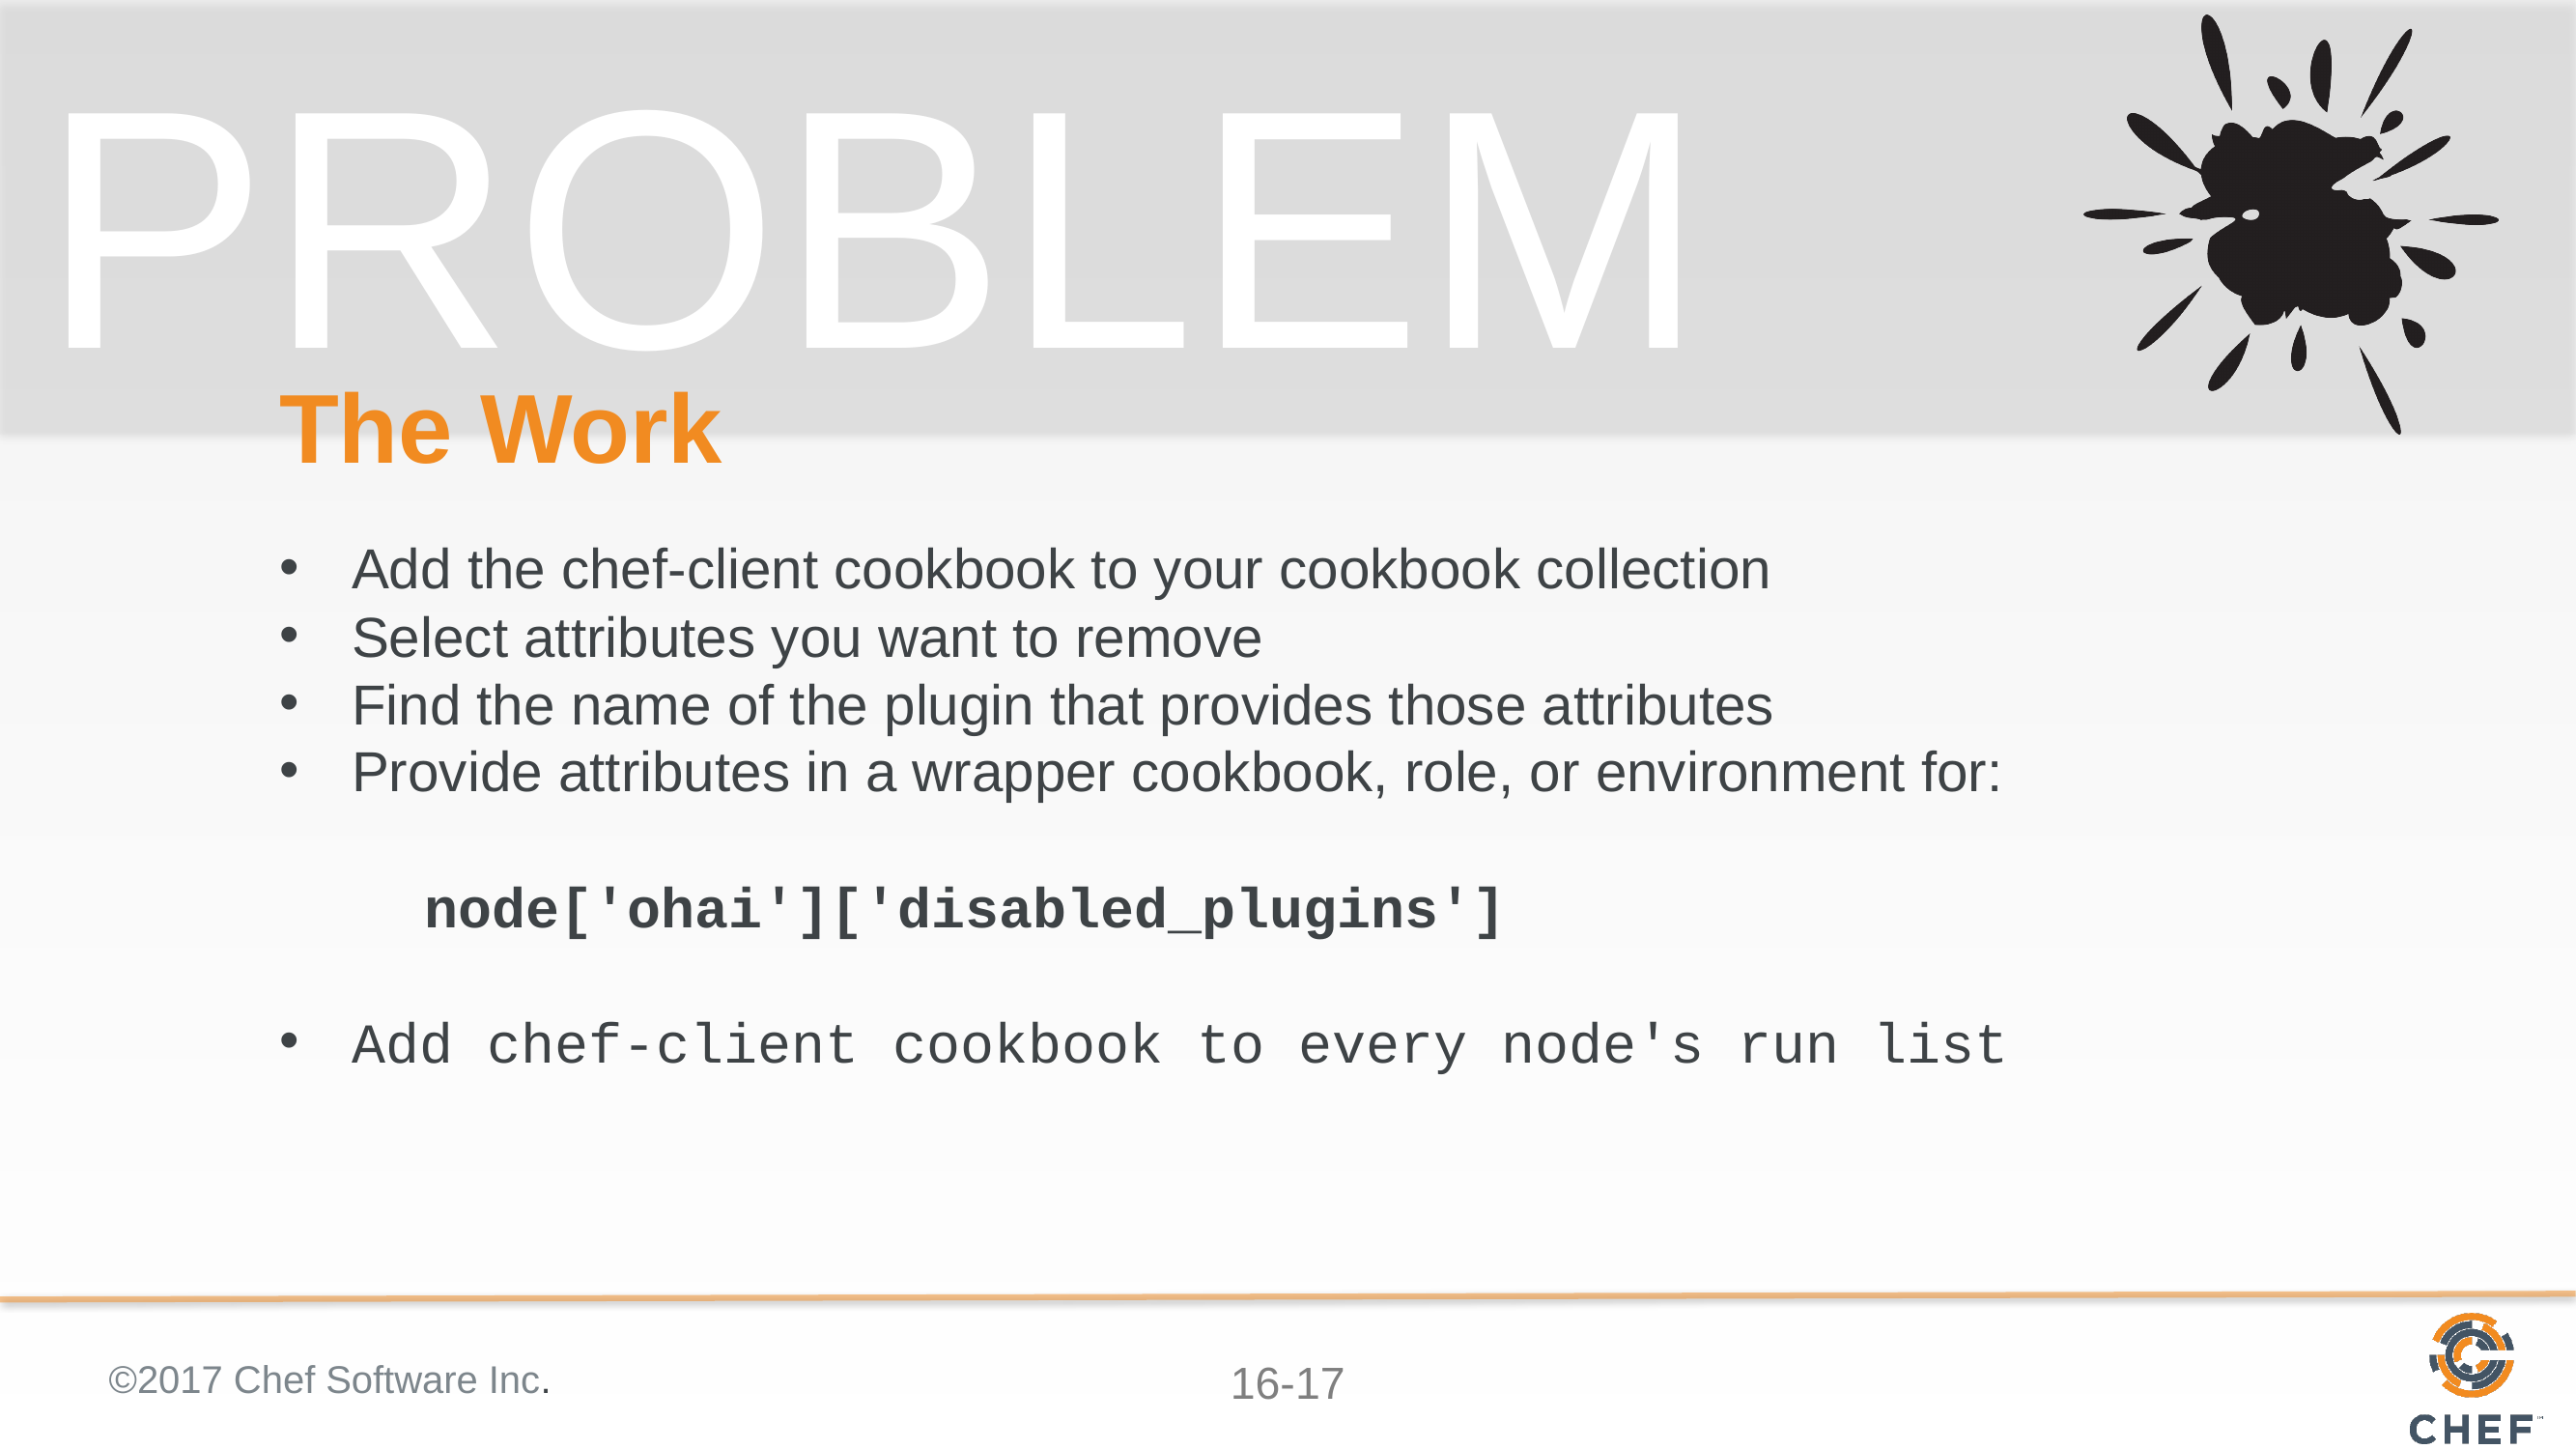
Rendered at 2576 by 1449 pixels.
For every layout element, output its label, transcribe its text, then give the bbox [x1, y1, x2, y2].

picture [2399, 1297, 2551, 1449]
subtitle Add the chef-client cookbook to your cookbook collection Select attributes you want to remove Find the name of the plugin that provides those attributes Provide attributes in a wrapper cookbook, role, or environment for: node['ohai']['disabled_plugins'] Add chef-client cookbook to every node's run list [265, 518, 2217, 1049]
picture [2083, 14, 2505, 435]
title The Work [265, 363, 2217, 499]
